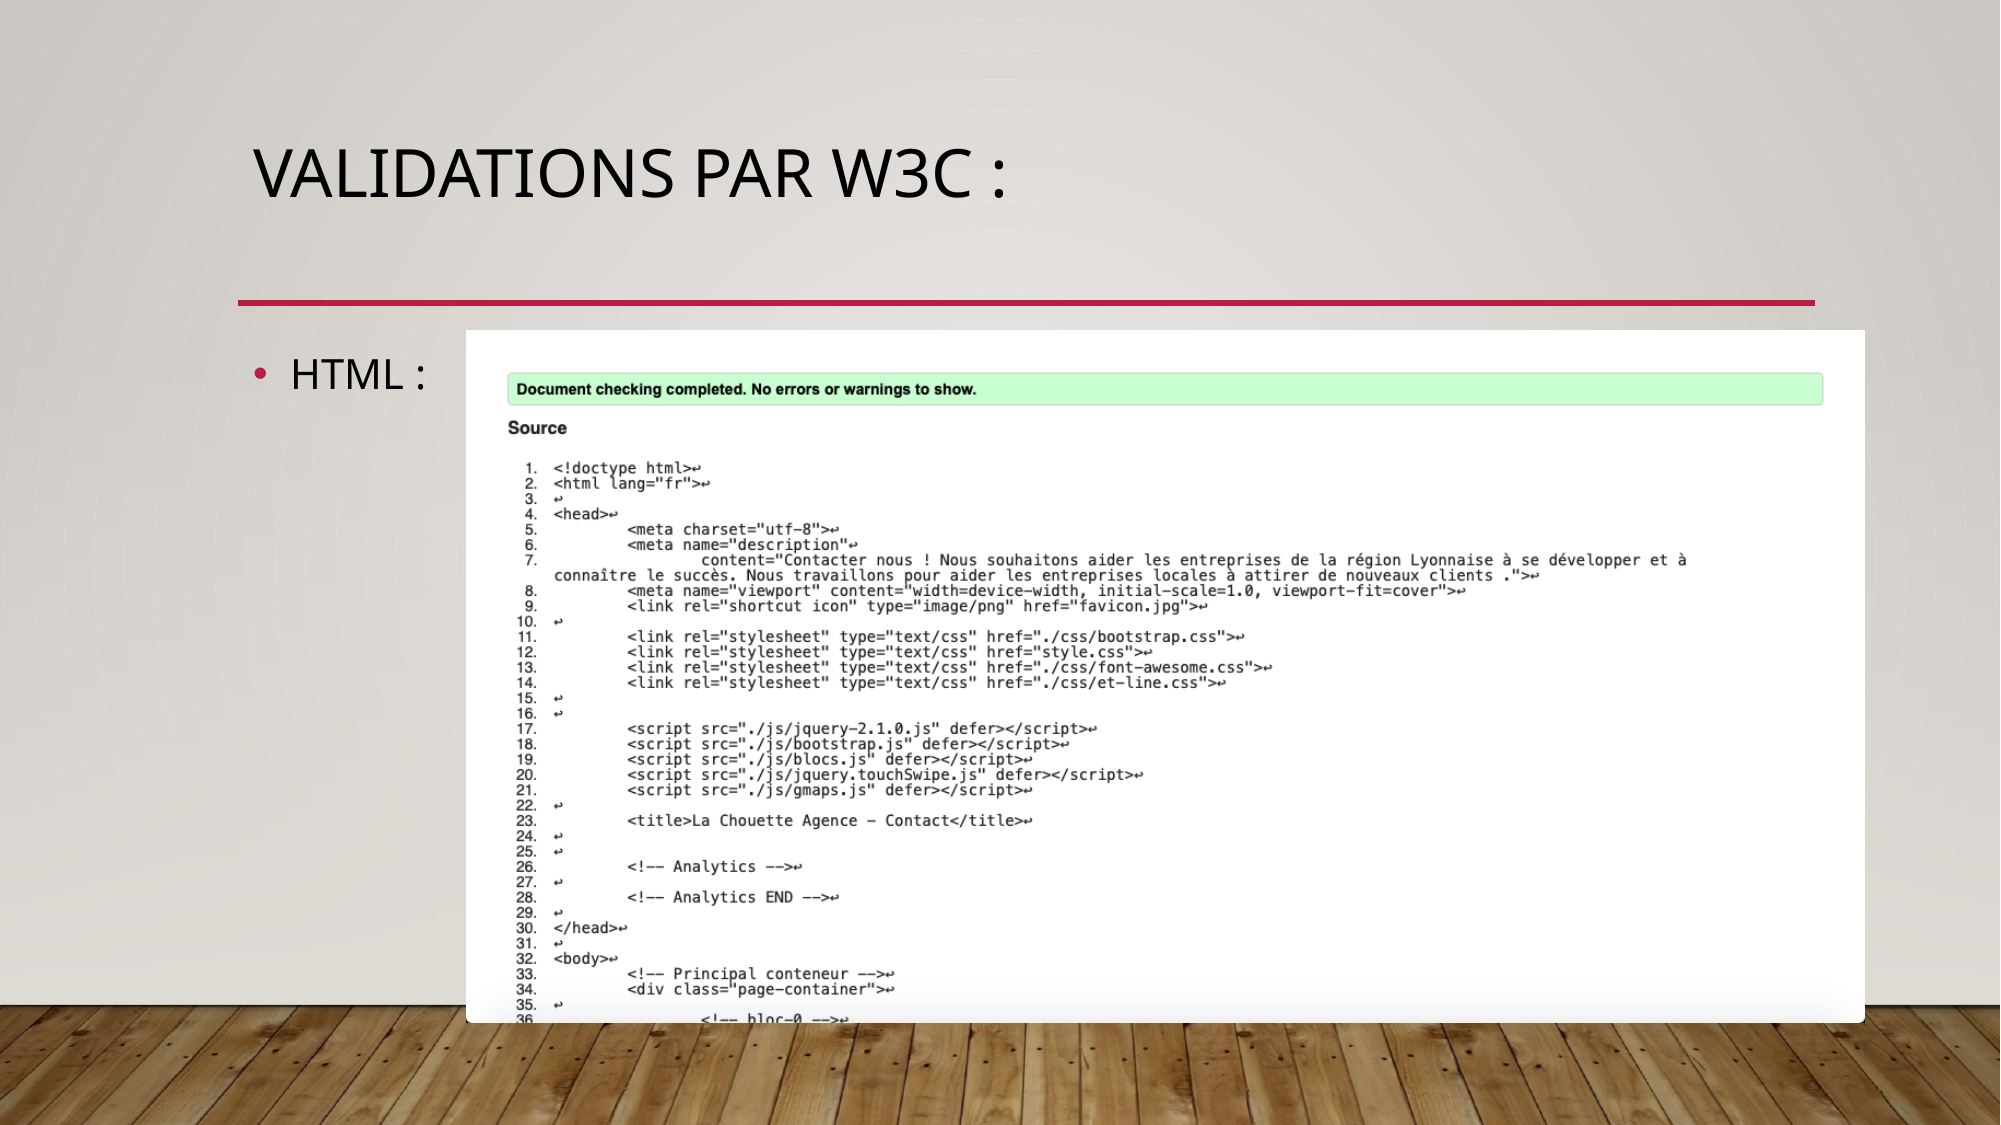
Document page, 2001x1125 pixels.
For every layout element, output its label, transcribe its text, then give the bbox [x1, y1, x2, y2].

picture [0, 330, 2000, 1125]
list HTML : [238, 330, 466, 897]
title Validations Par W3C : [238, 131, 1814, 305]
